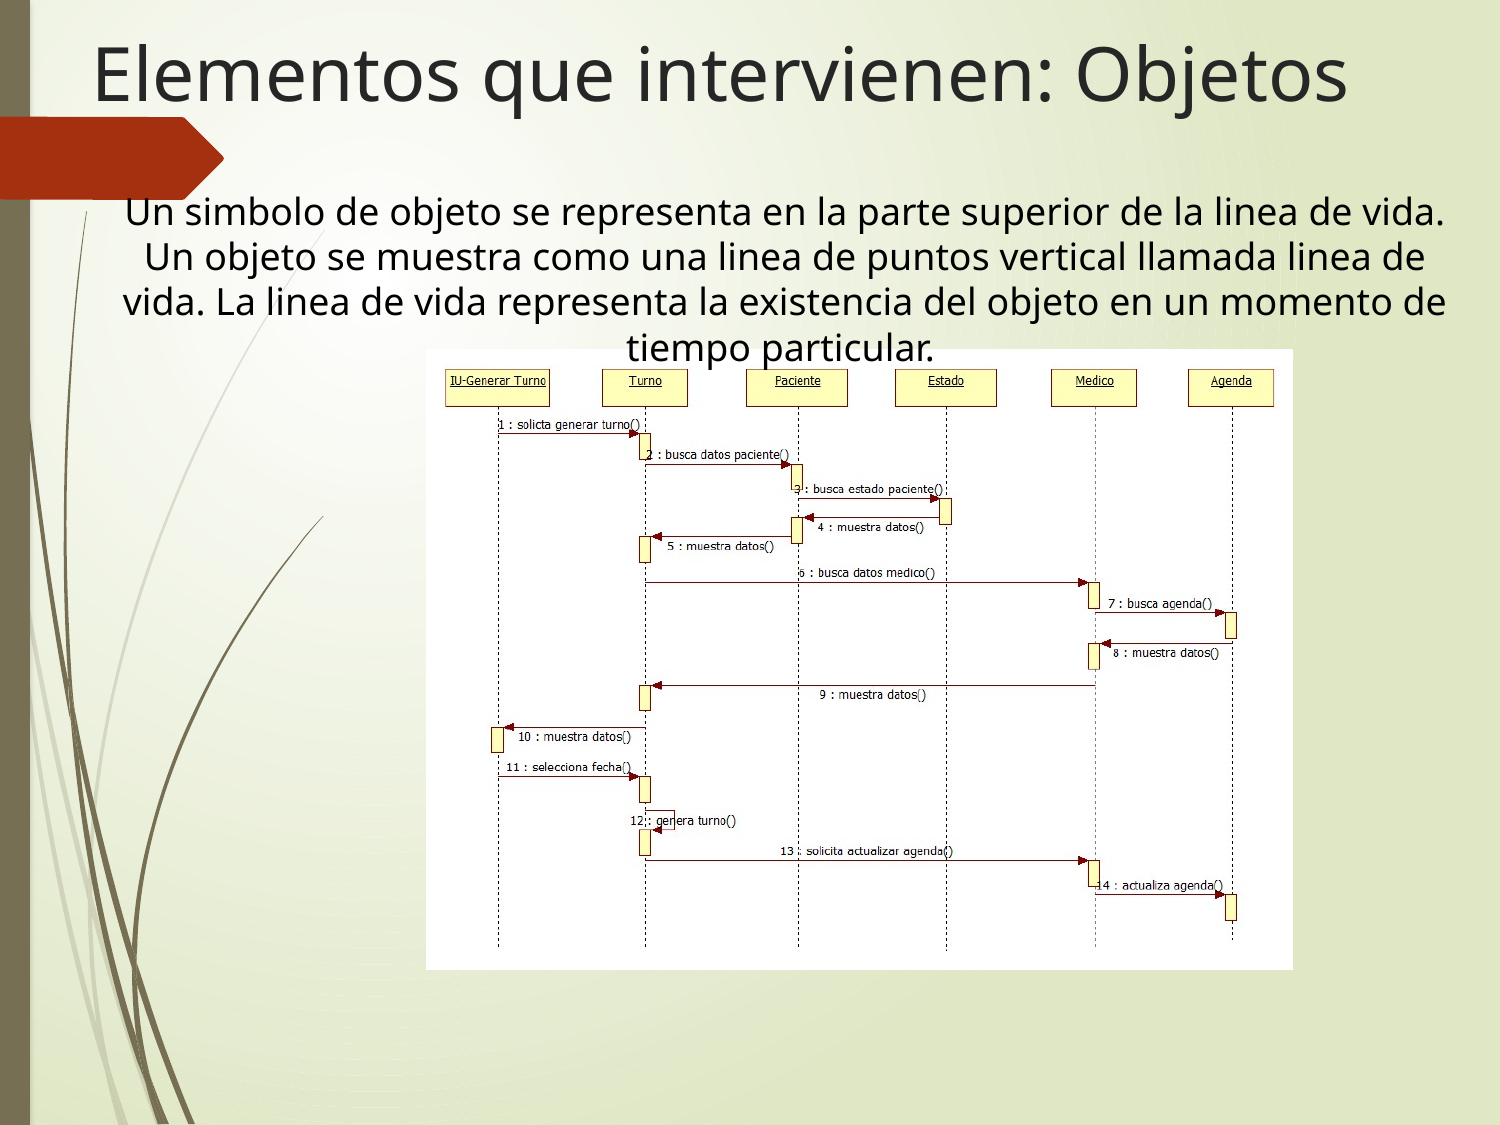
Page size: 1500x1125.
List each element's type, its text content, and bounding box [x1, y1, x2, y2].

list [426, 349, 1293, 971]
text_box Un simbolo de objeto se representa en la parte superior de la linea de vida. Un objeto se muestra como una linea de puntos vertical llamada linea de vida. La linea de vida representa la existencia del objeto en un momento de tiempo particular. [100, 172, 1471, 384]
title Elementos que intervienen: Objetos [76, 19, 1427, 207]
